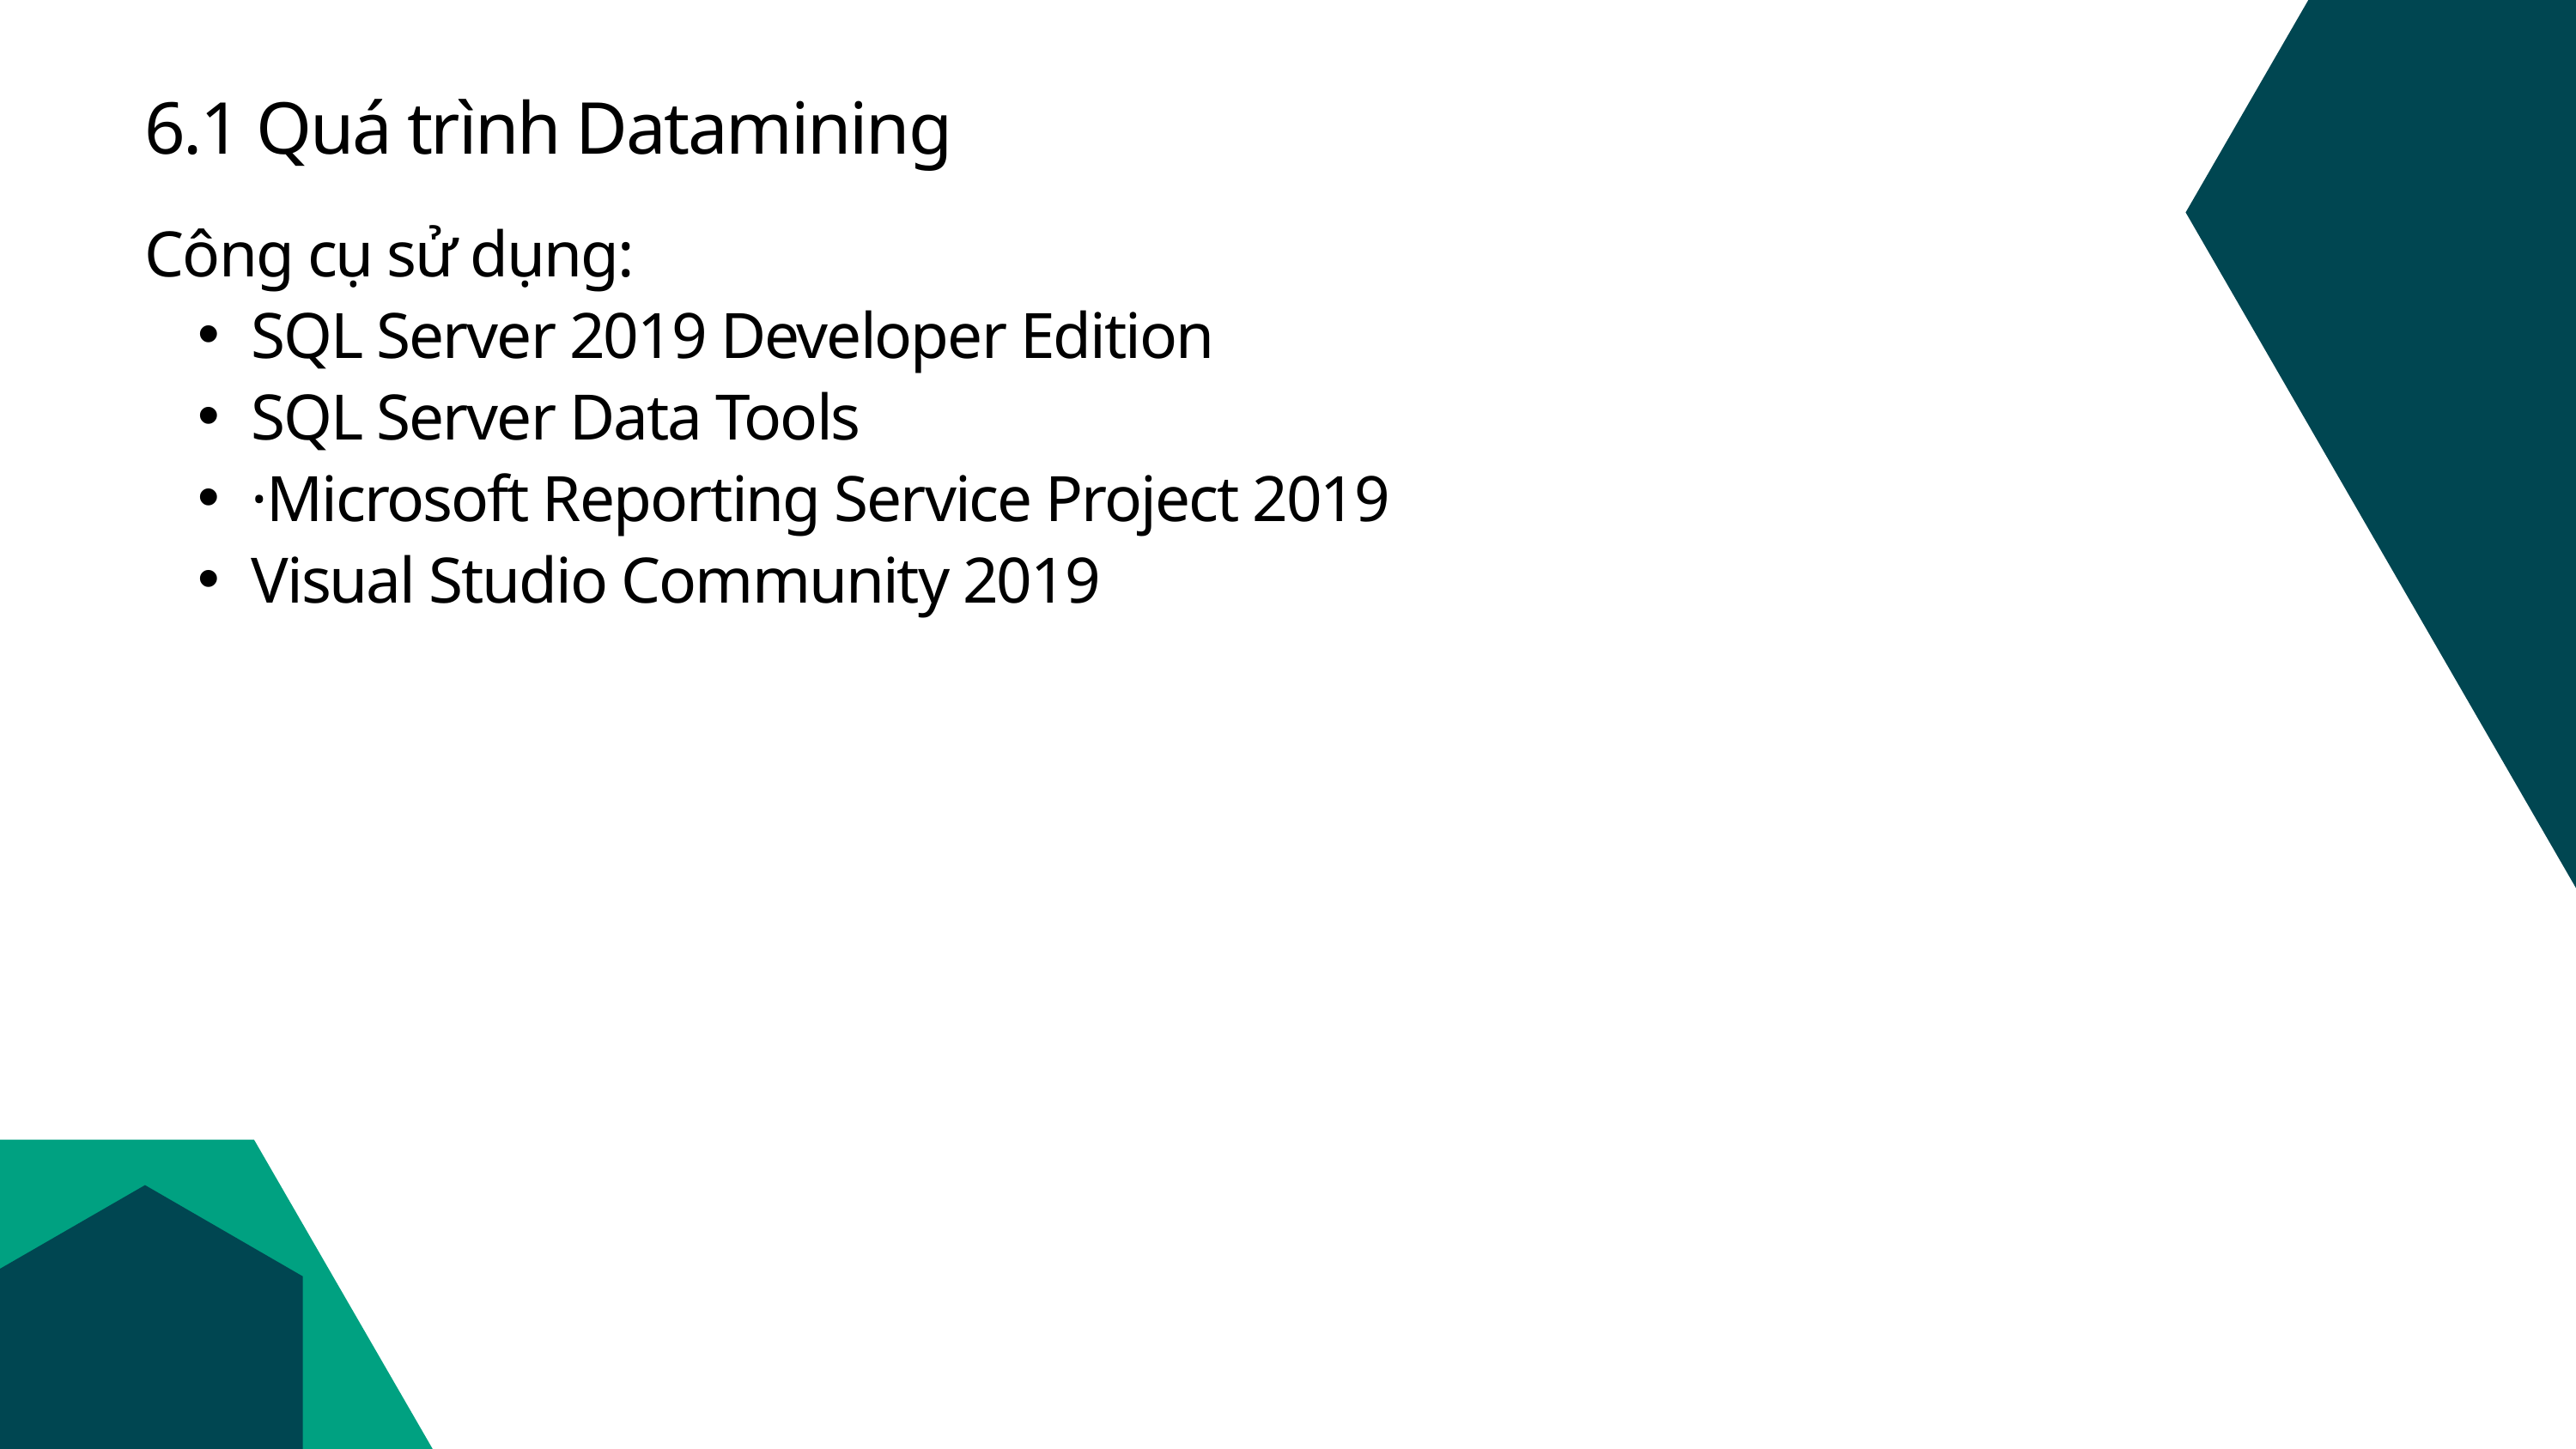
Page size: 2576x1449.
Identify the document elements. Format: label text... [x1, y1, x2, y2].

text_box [2185, 0, 2576, 1008]
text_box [0, 1139, 440, 1449]
text_box 6.1 Quá trình Datamining [144, 75, 2136, 168]
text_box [0, 1209, 328, 1449]
text_box Công cụ sử dụng: SQL Server 2019 Developer Edition SQL Server Data Tools ·Microsoft Reporting Service Project 2019 Visual Studio Community 2019 [144, 208, 2136, 779]
